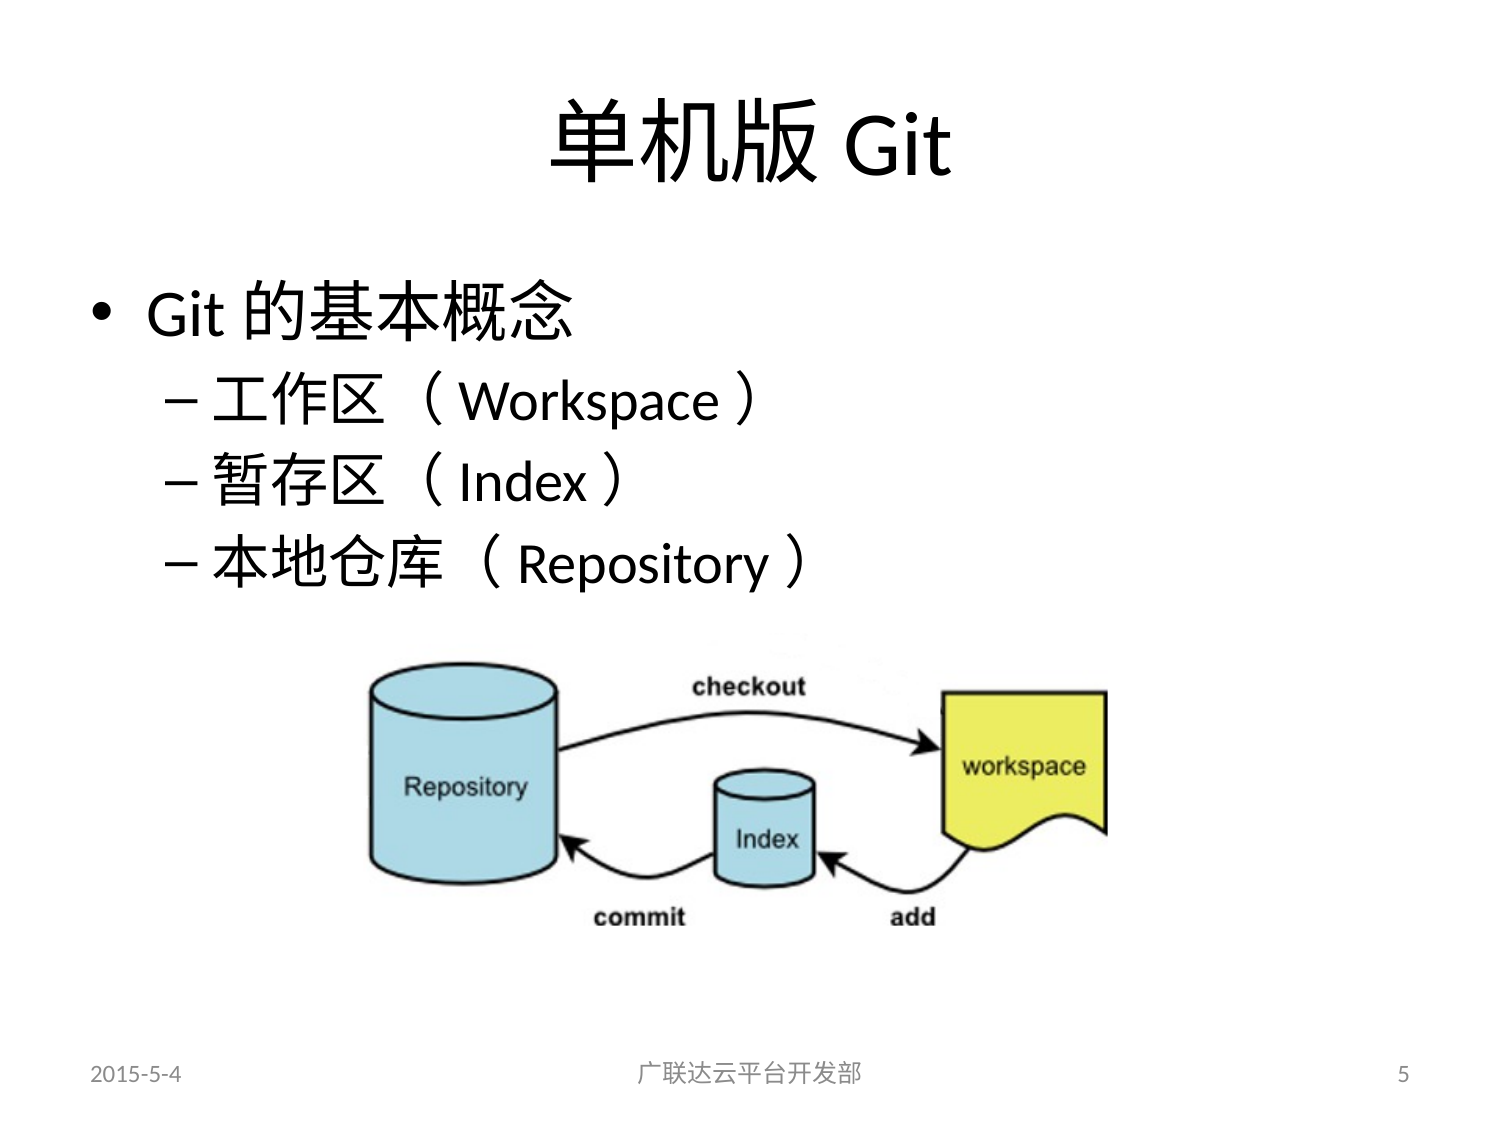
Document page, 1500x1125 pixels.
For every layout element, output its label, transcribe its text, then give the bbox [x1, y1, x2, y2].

list Git的基本概念 工作区（Workspace） 暂存区（Index） 本地仓库（Repository） [75, 262, 1425, 1005]
title 单机版Git [75, 45, 1425, 233]
slide_number 5 [1074, 1042, 1425, 1103]
picture [348, 633, 1133, 951]
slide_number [75, 1042, 425, 1103]
footer 广联达云平台开发部 [512, 1042, 988, 1103]
